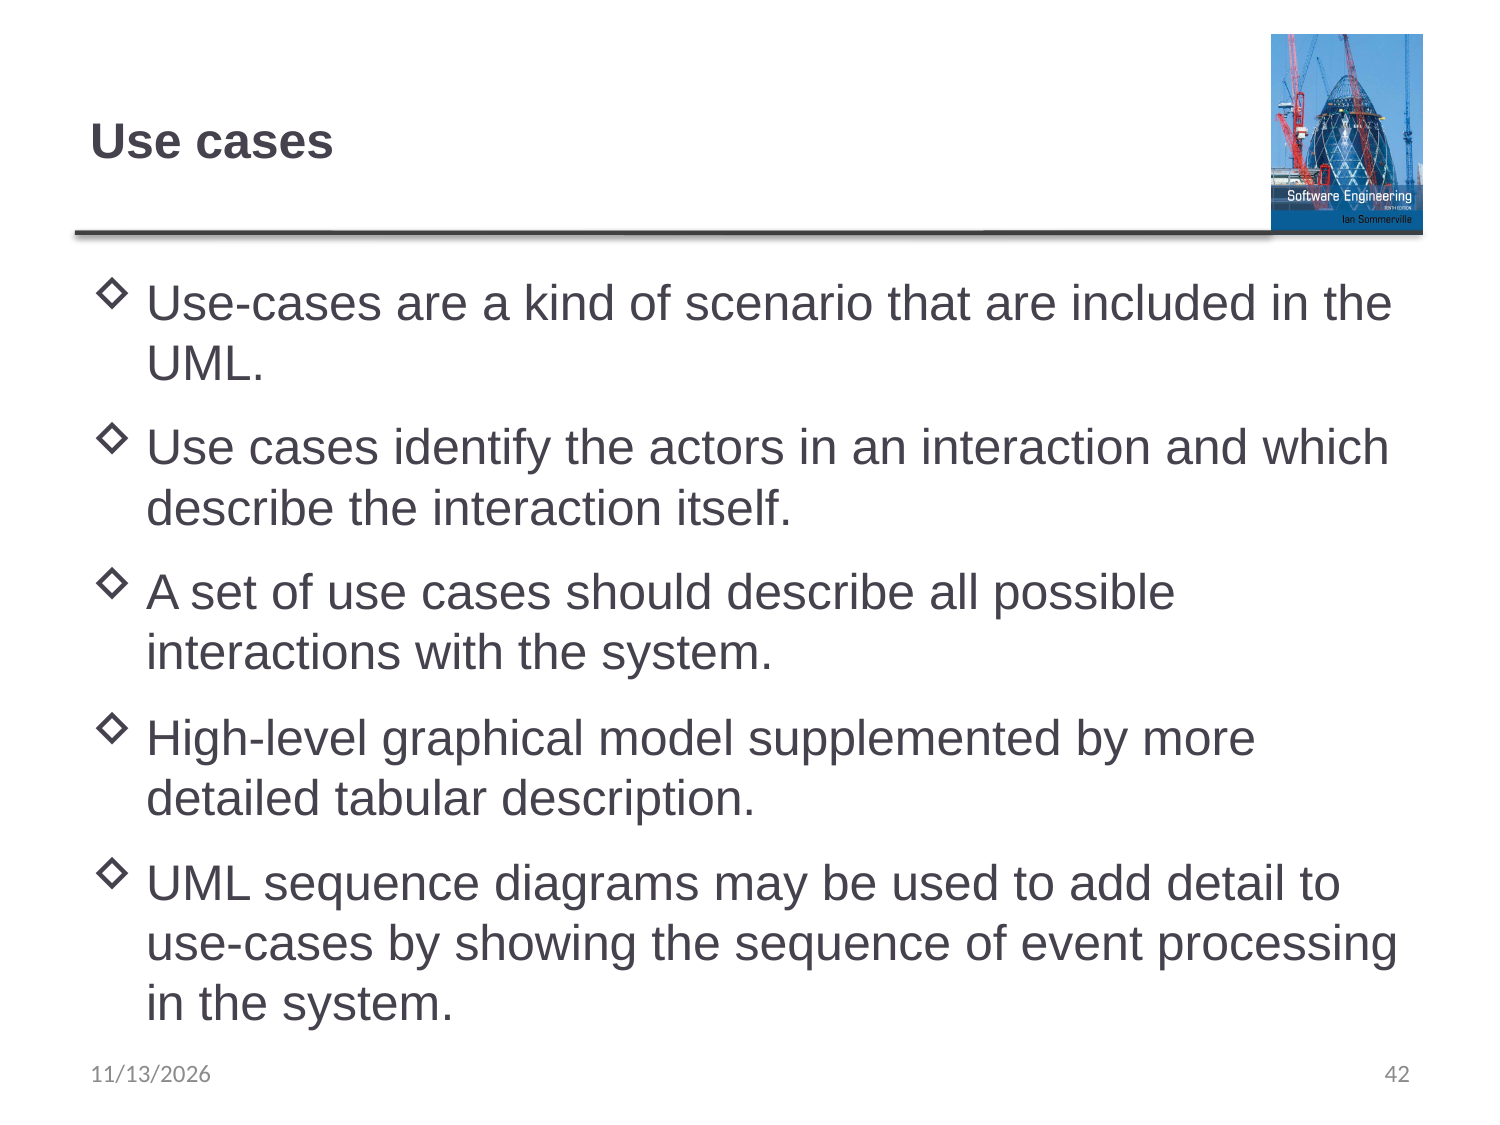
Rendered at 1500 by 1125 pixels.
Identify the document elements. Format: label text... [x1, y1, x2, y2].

slide_number 42 [1074, 1042, 1425, 1103]
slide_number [75, 1042, 425, 1103]
title Use cases [74, 44, 1272, 233]
picture [1271, 34, 1423, 230]
list Use-cases are a kind of scenario that are included in the UML. Use cases identify the actors in an interaction and which describe the interaction itself. A set of use cases should describe all possible interactions with the system. High-level graphical model supplemented by more detailed tabular description. UML sequence diagrams may be used to add detail to use-cases by showing the sequence of event processing in the system. [75, 262, 1425, 1005]
